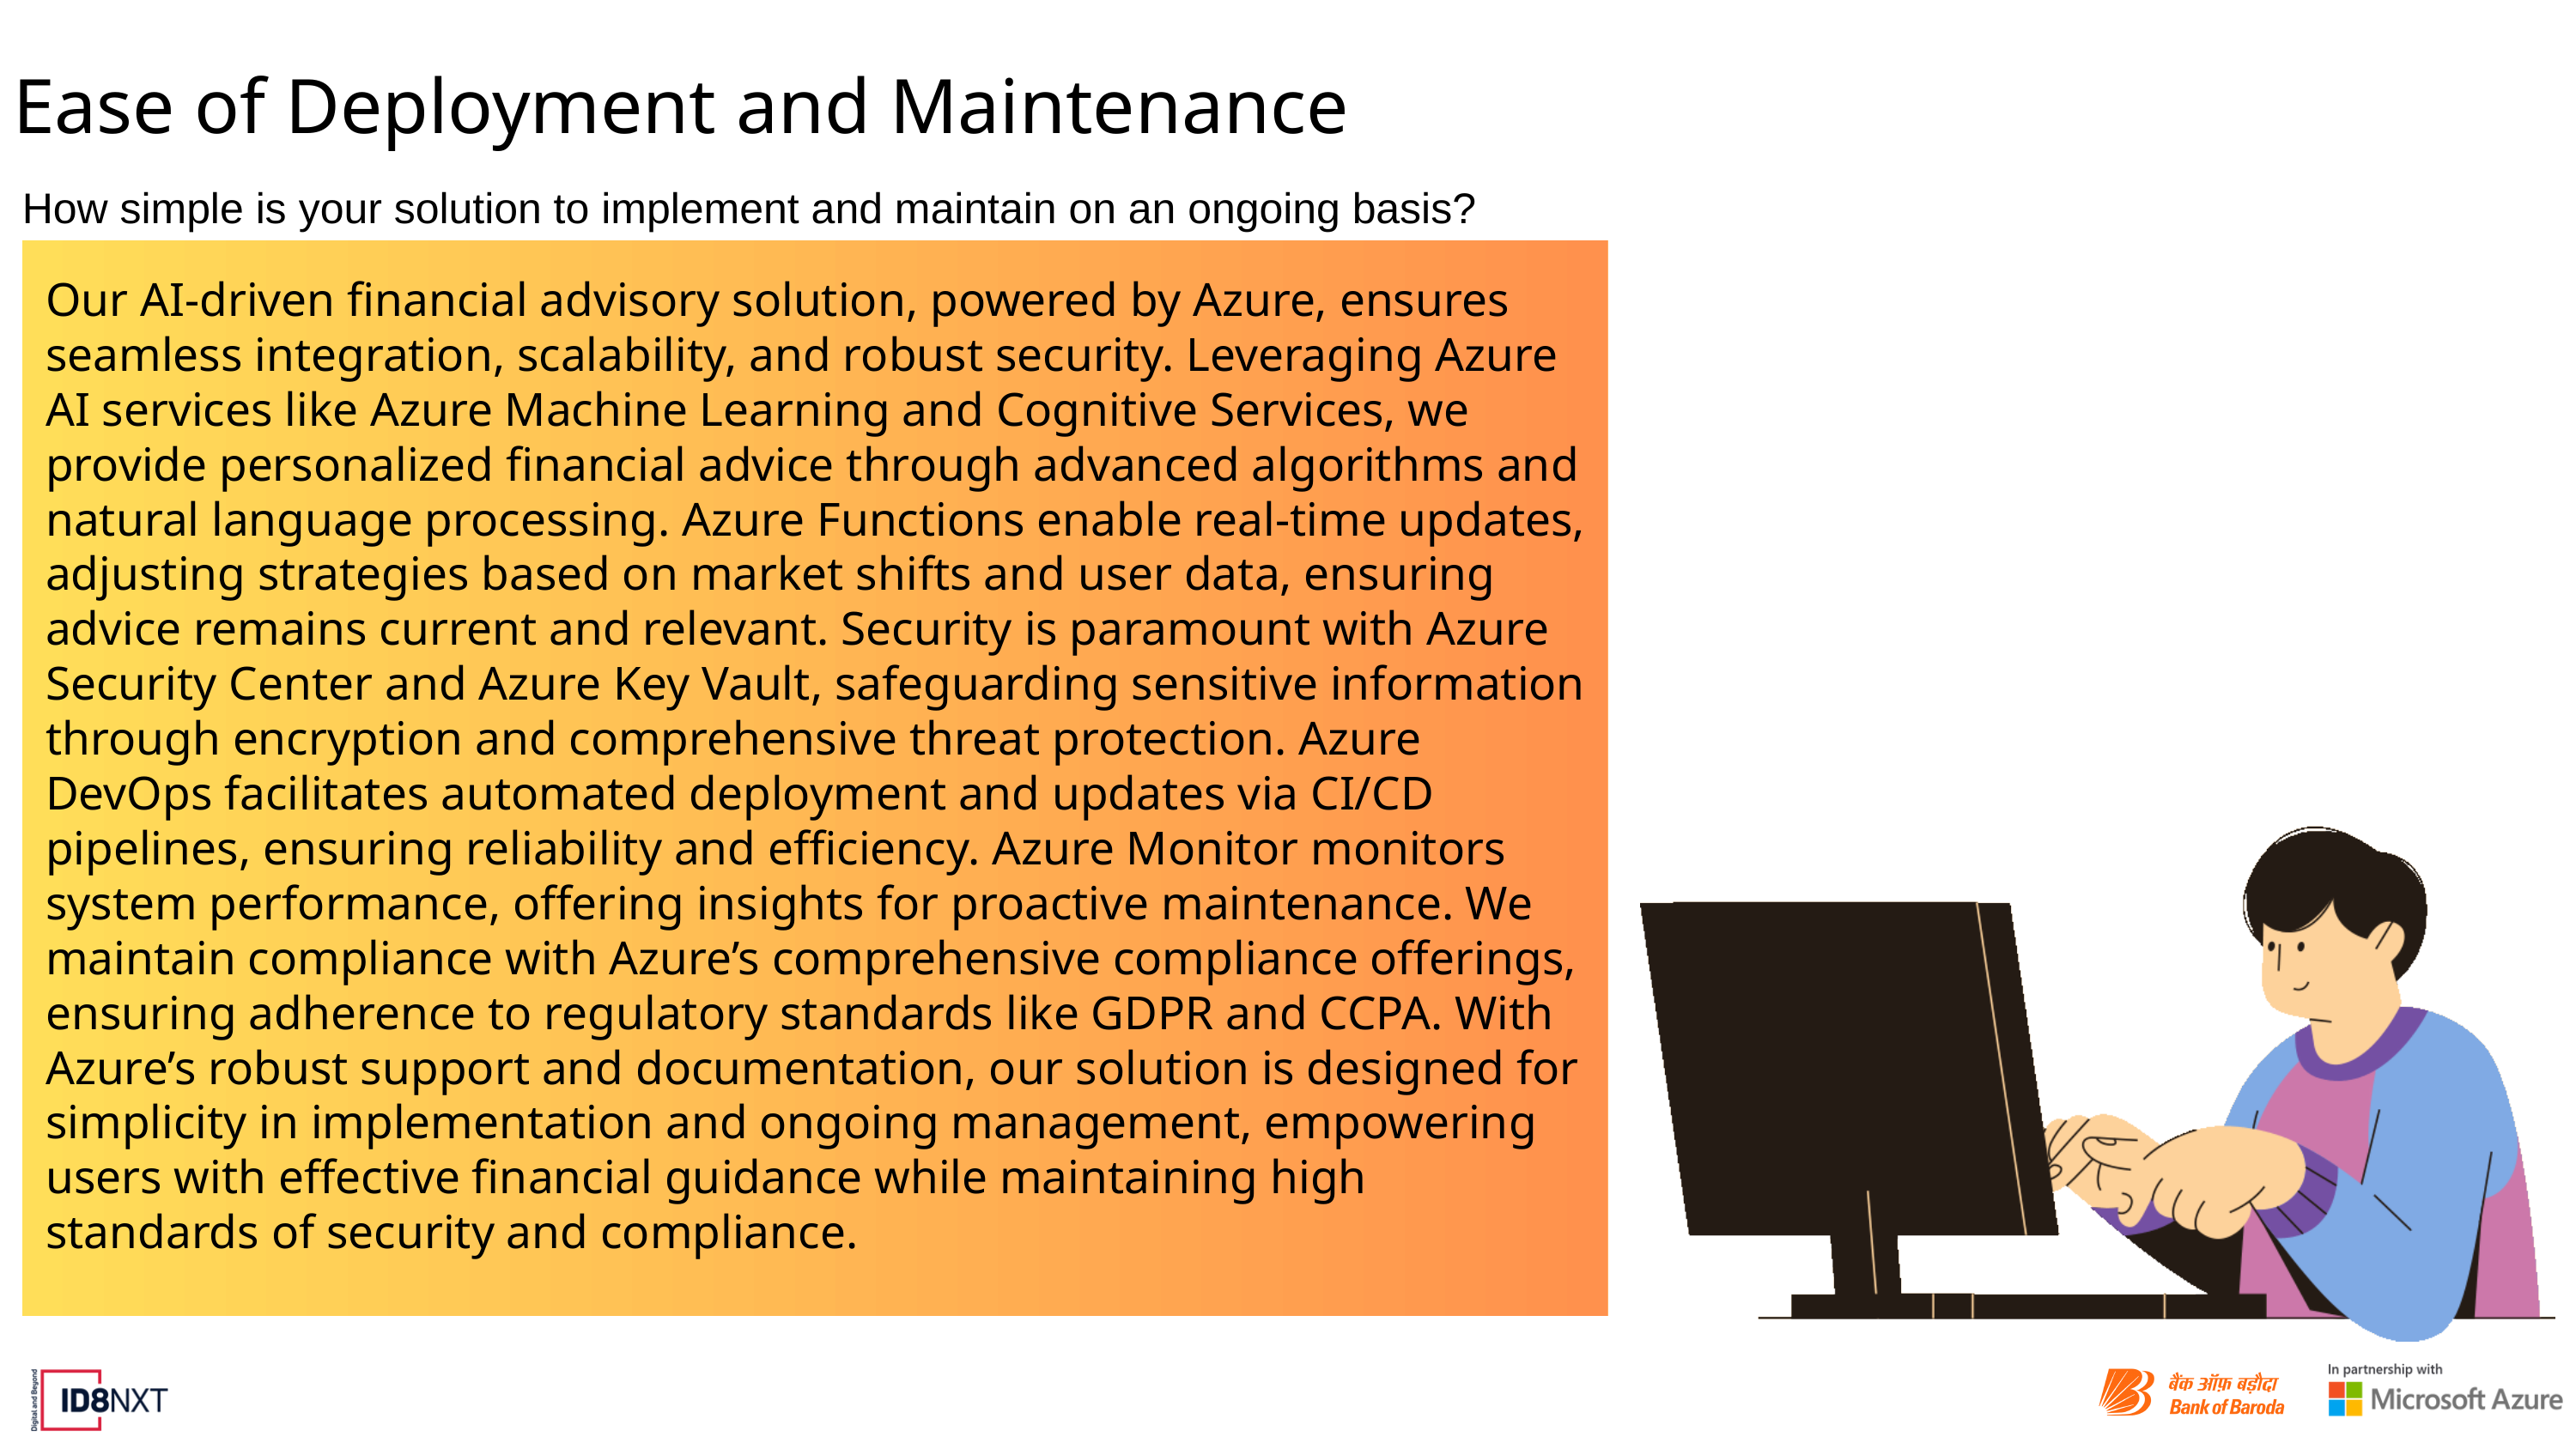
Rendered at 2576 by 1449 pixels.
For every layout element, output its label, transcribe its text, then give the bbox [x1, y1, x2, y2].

text_box [21, 1355, 178, 1446]
text_box Ease of Deployment and Maintenance [13, 58, 1842, 149]
picture [1640, 824, 2555, 1342]
text_box [2326, 1361, 2565, 1419]
text_box [2098, 1349, 2287, 1448]
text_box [21, 239, 1608, 1317]
text_box How simple is your solution to implement and maintain on an ongoing basis? [21, 180, 1738, 233]
